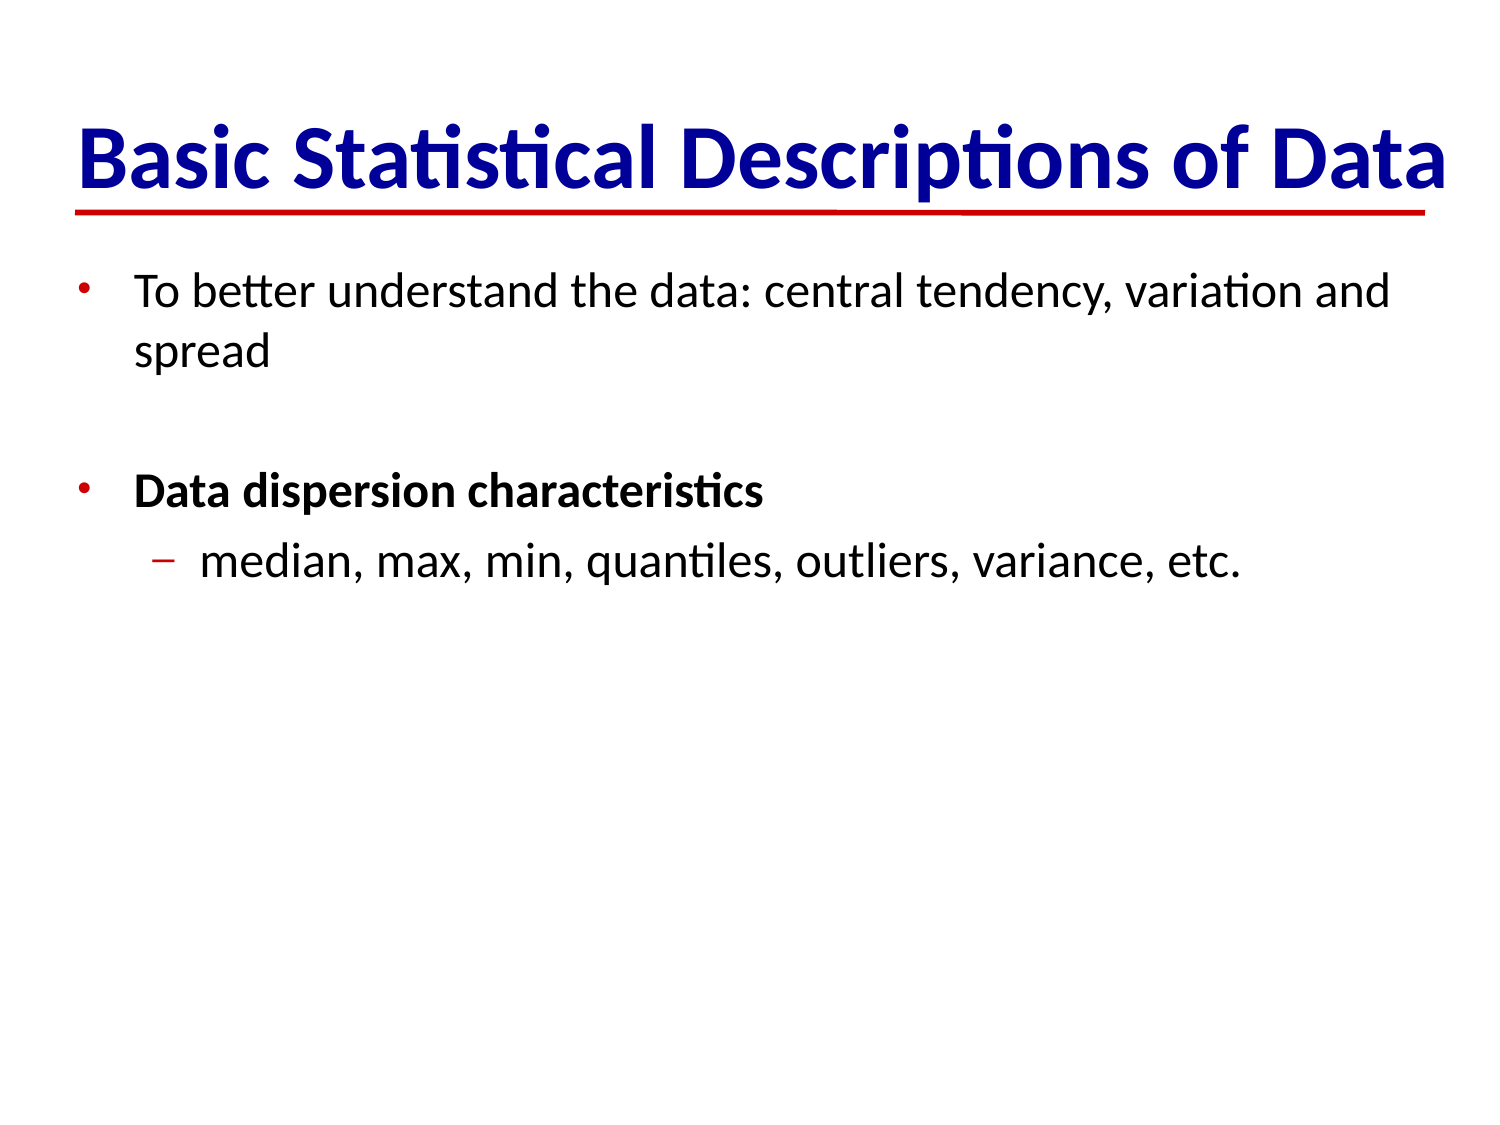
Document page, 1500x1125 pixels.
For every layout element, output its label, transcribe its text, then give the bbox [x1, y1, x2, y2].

title Basic Statistical Descriptions of Data [62, 89, 1500, 215]
list To better understand the data: central tendency, variation and spread Data dispersion characteristics median, max, min, quantiles, outliers, variance, etc. [62, 250, 1425, 1088]
